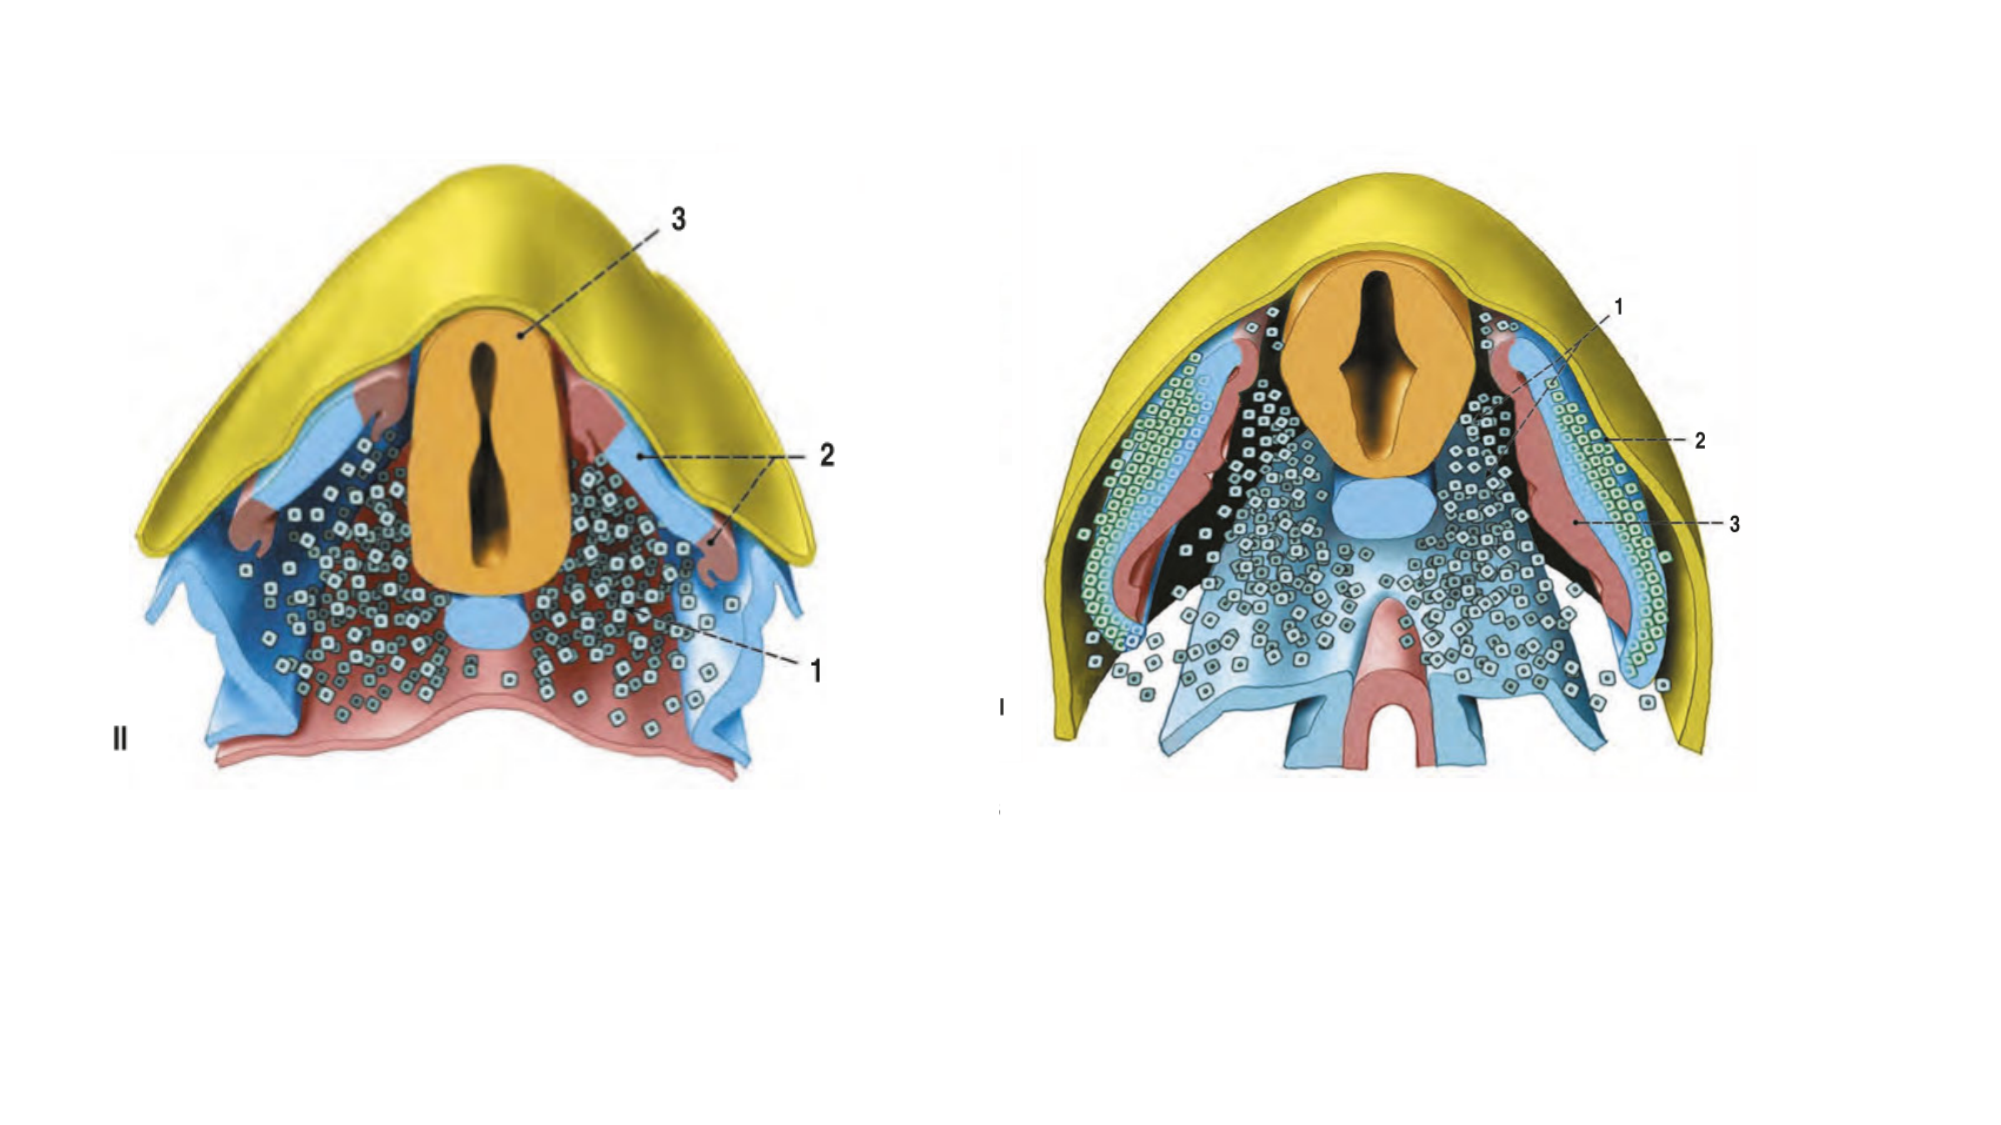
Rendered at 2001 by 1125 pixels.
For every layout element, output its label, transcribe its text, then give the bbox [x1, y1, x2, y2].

picture [999, 143, 1845, 824]
list NWT NOTCH [137, 299, 1863, 1014]
picture [111, 143, 865, 843]
